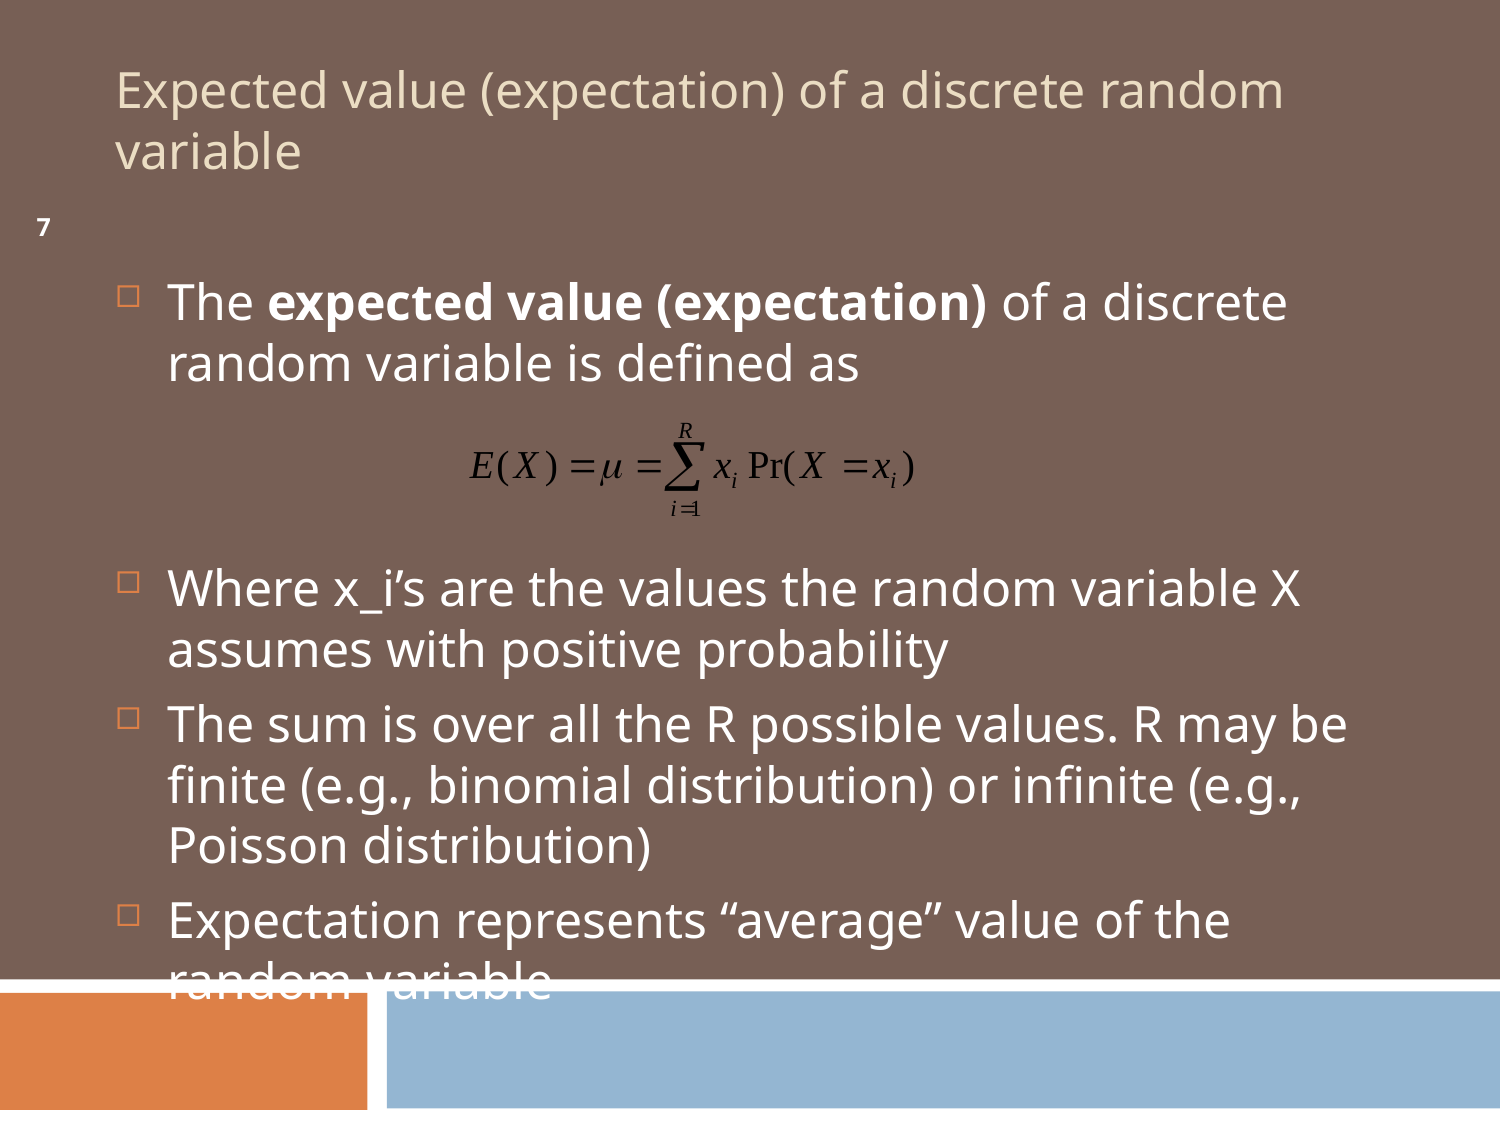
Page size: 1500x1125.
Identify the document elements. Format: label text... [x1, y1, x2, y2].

title Expected value (expectation) of a discrete random variable [100, 37, 1439, 201]
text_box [462, 412, 923, 526]
list The expected value (expectation) of a discrete random variable is defined as Where x_i’s are the values the random variable X assumes with positive probability The sum is over all the R possible values. R may be finite (e.g., binomial distribution) or infinite (e.g., Poisson distribution) Expectation represents “average” value of the random variable [100, 262, 1439, 1001]
slide_number 7 [0, 208, 88, 249]
